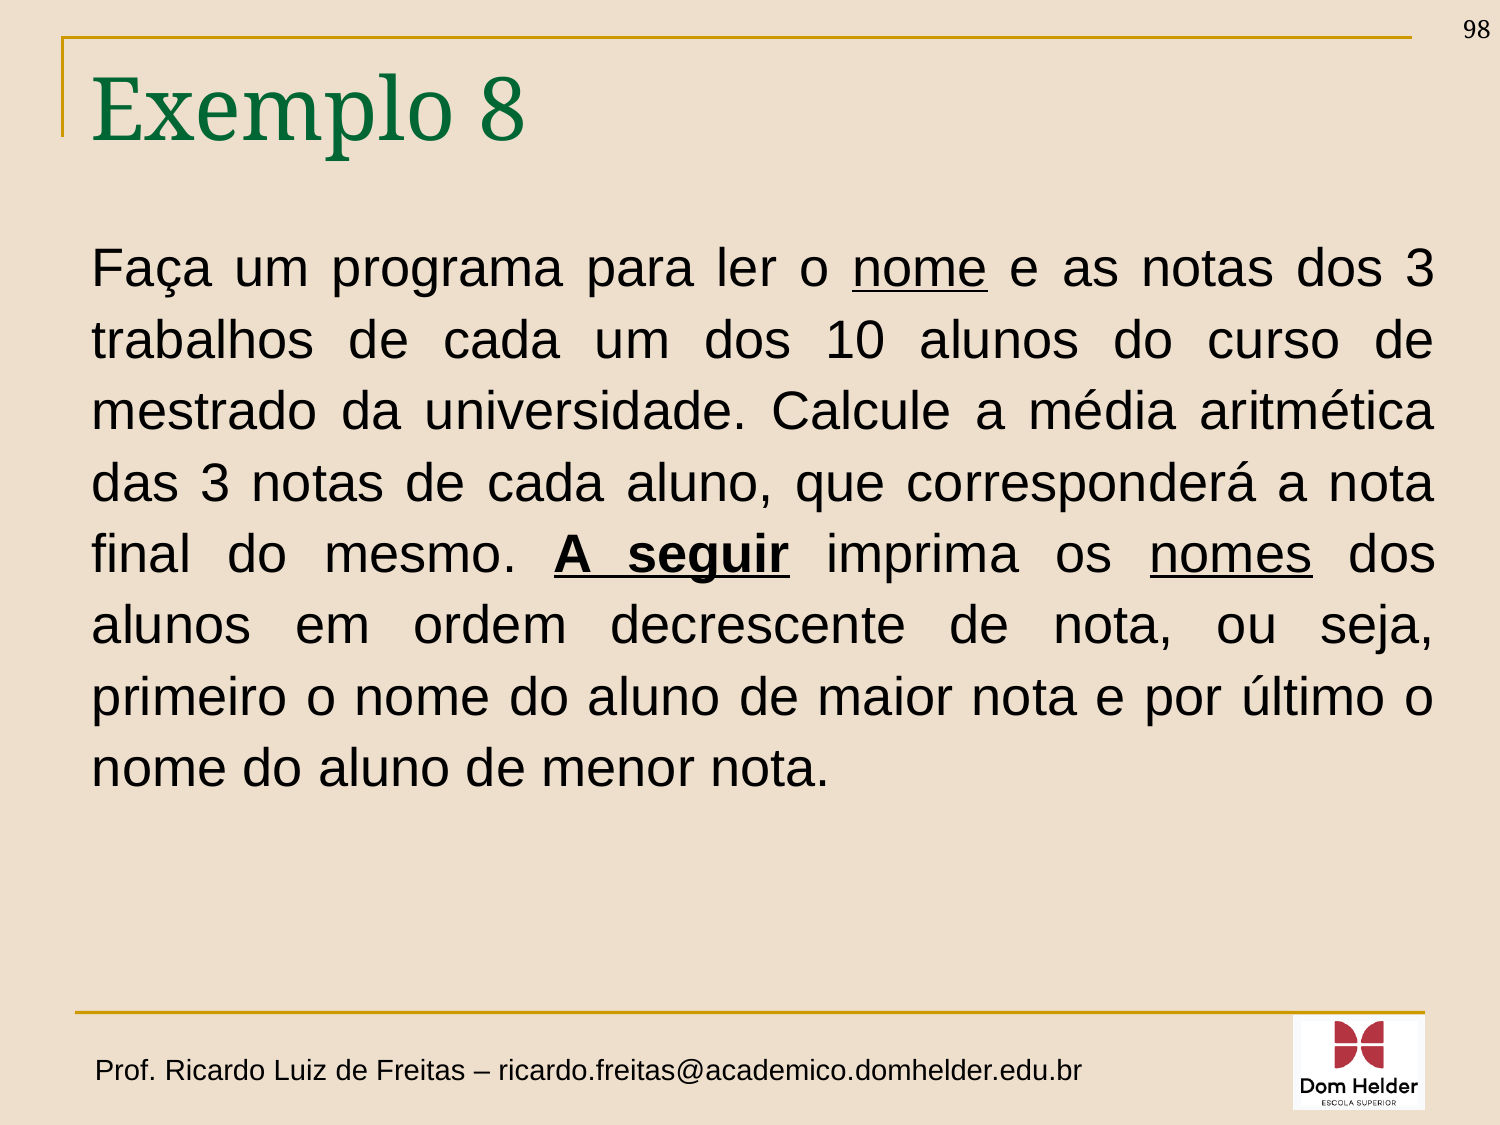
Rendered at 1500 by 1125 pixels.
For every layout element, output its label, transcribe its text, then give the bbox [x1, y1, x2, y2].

title Exemplo 8 [75, 45, 1425, 233]
list Faça um programa para ler o nome e as notas dos 3 trabalhos de cada um dos 10 alunos do curso de mestrado da universidade. Calcule a média aritmética das 3 notas de cada aluno, que corresponderá a nota final do mesmo. A seguir imprima os nomes dos alunos em ordem decrescente de nota, ou seja, primeiro o nome do aluno de maior nota e por último o nome do aluno de menor nota. [76, 218, 1452, 921]
slide_number 98 [1392, 0, 1500, 55]
picture [1293, 1015, 1425, 1110]
